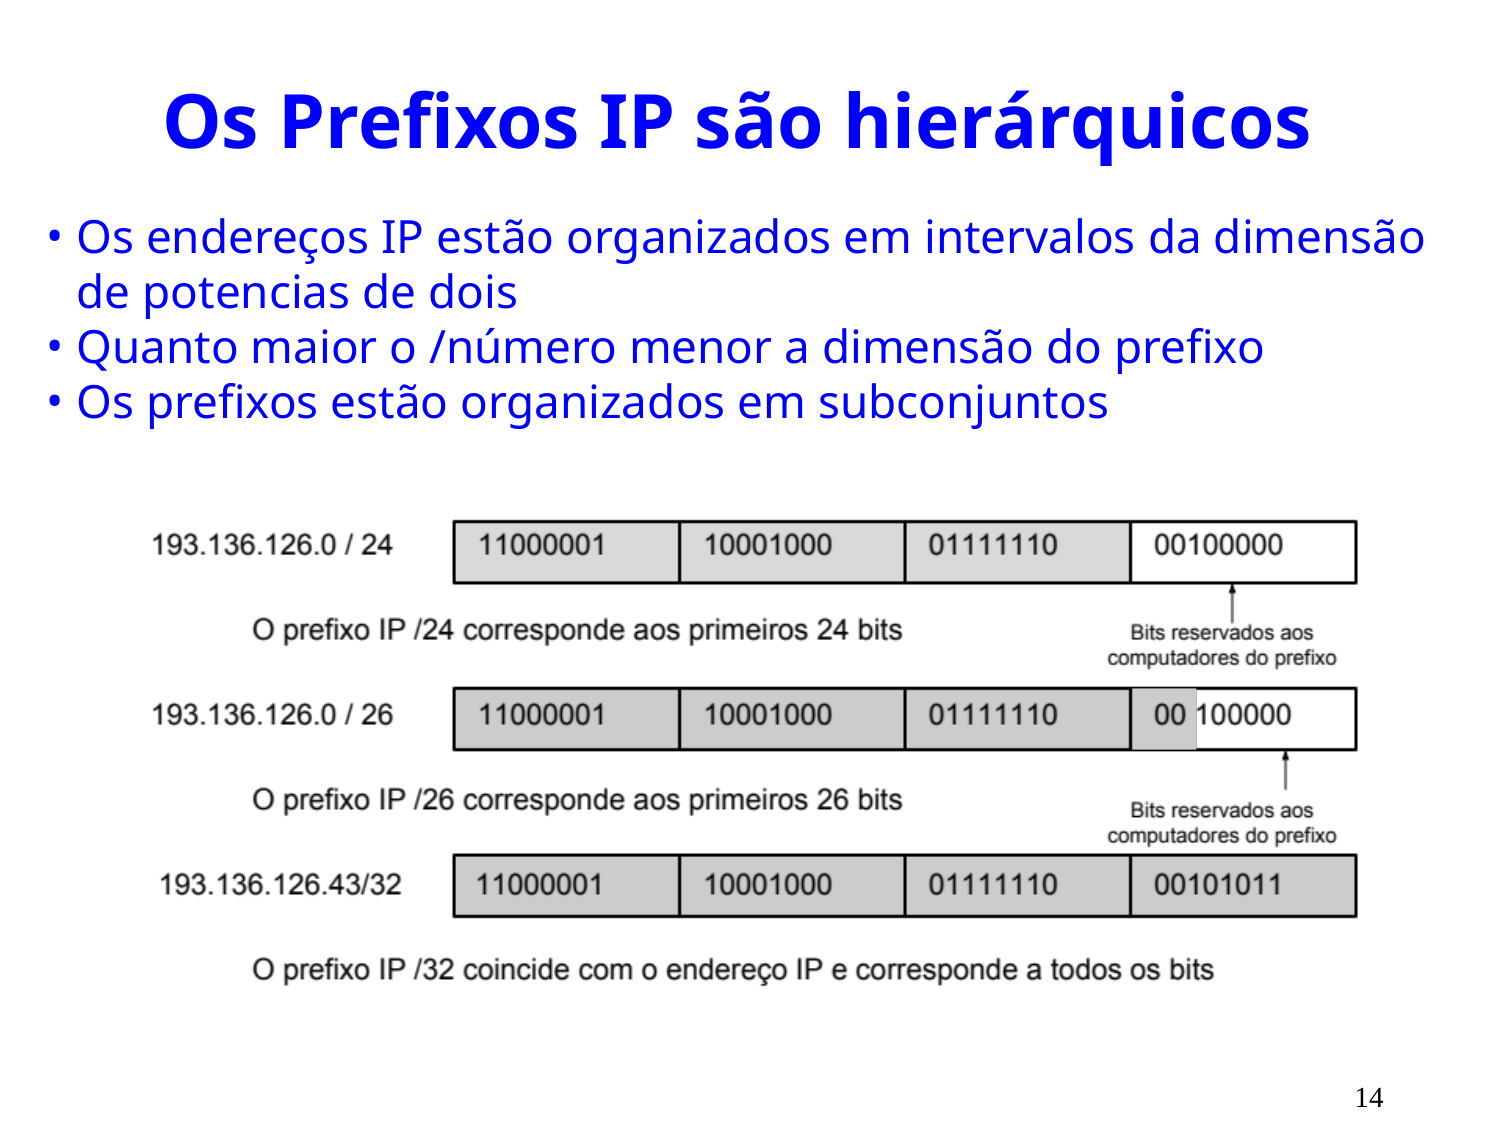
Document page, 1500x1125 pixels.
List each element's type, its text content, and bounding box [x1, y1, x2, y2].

title Os Prefixos IP são hierárquicos [50, 62, 1425, 175]
picture [88, 503, 1396, 1017]
slide_number 14 [1048, 1070, 1399, 1125]
list Os endereços IP estão organizados em intervalos da dimensão de potencias de dois Quanto maior o /número menor a dimensão do prefixo Os prefixos estão organizados em subconjuntos [24, 200, 1459, 487]
